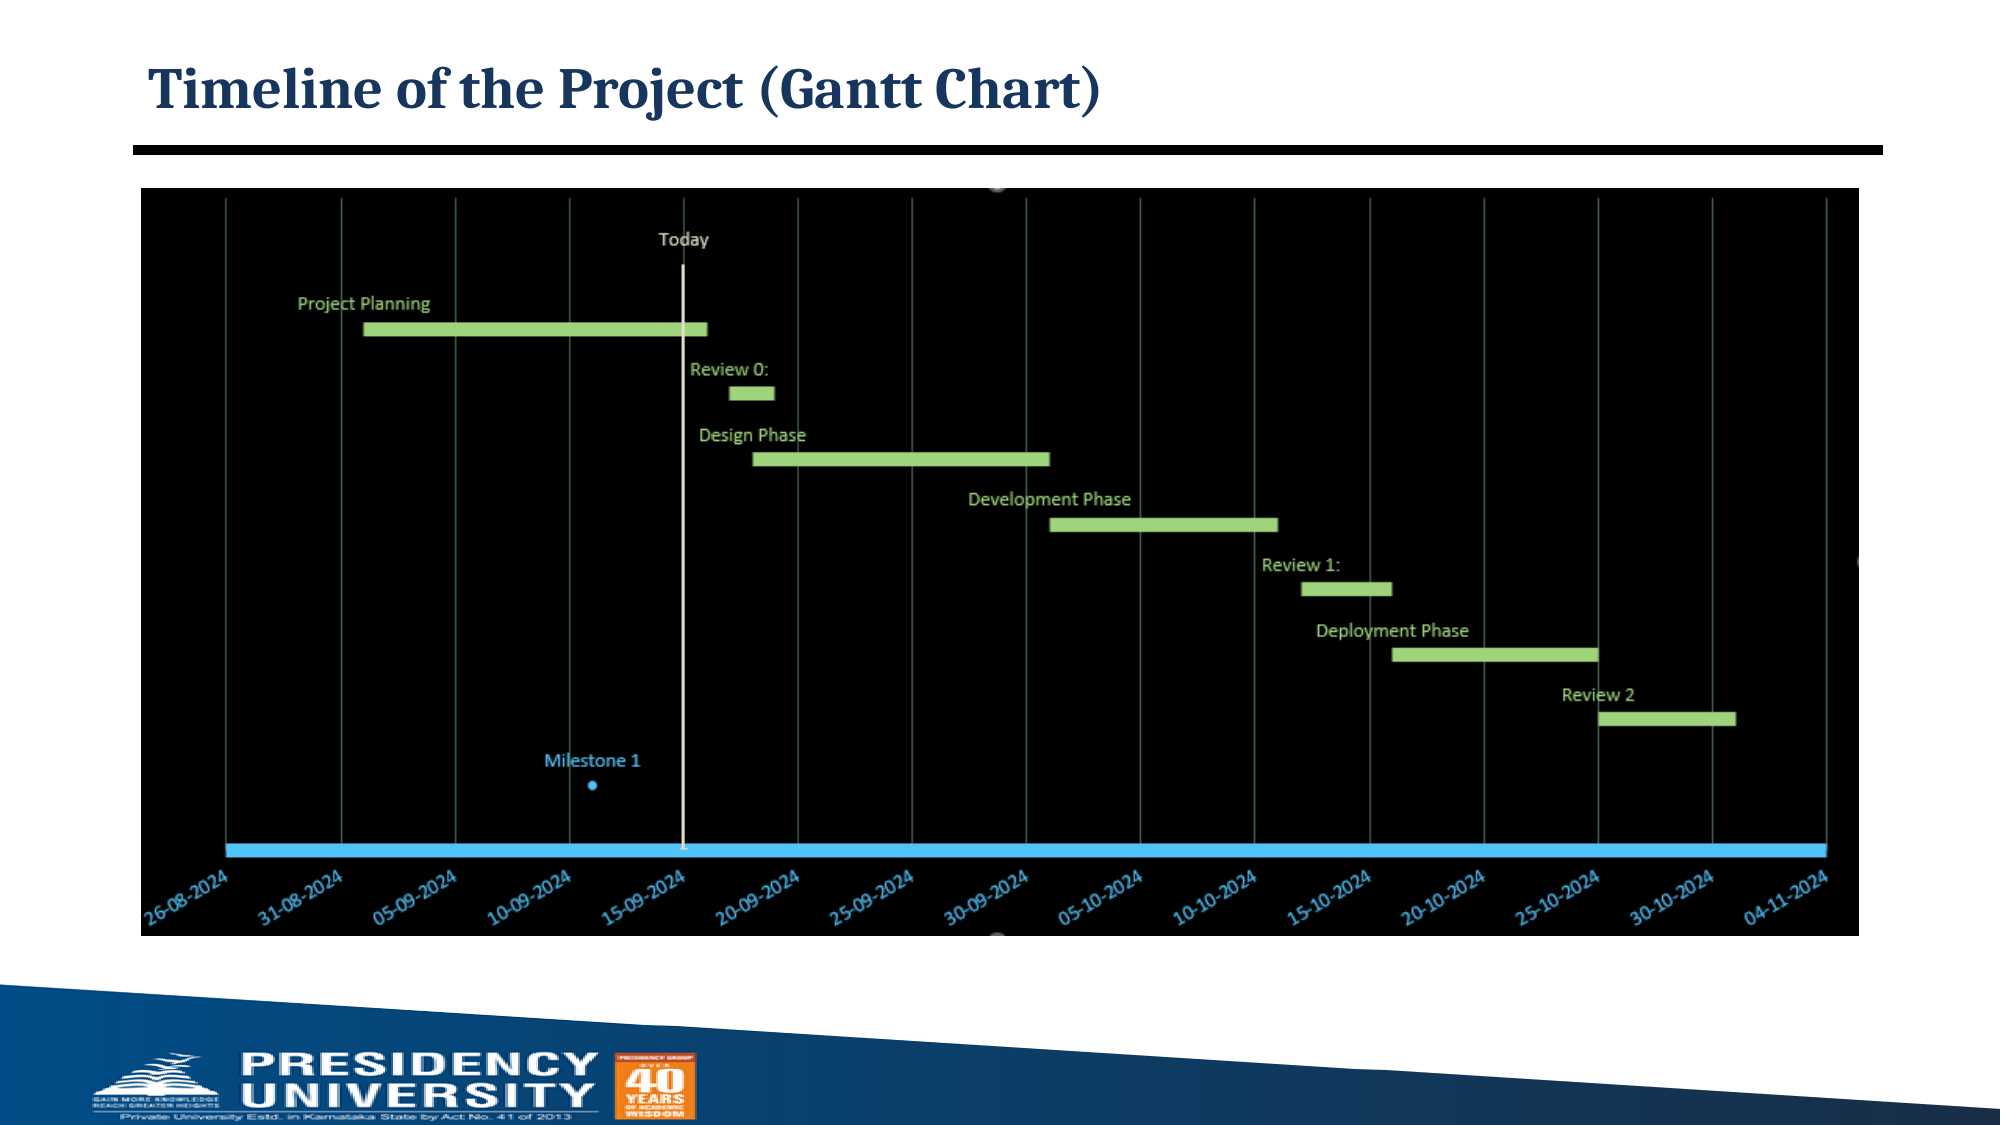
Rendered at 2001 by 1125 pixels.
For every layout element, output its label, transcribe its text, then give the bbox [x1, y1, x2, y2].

picture [140, 188, 1859, 937]
picture [0, 982, 2000, 1125]
title Timeline of the Project (Gantt Chart) [133, 45, 1884, 125]
